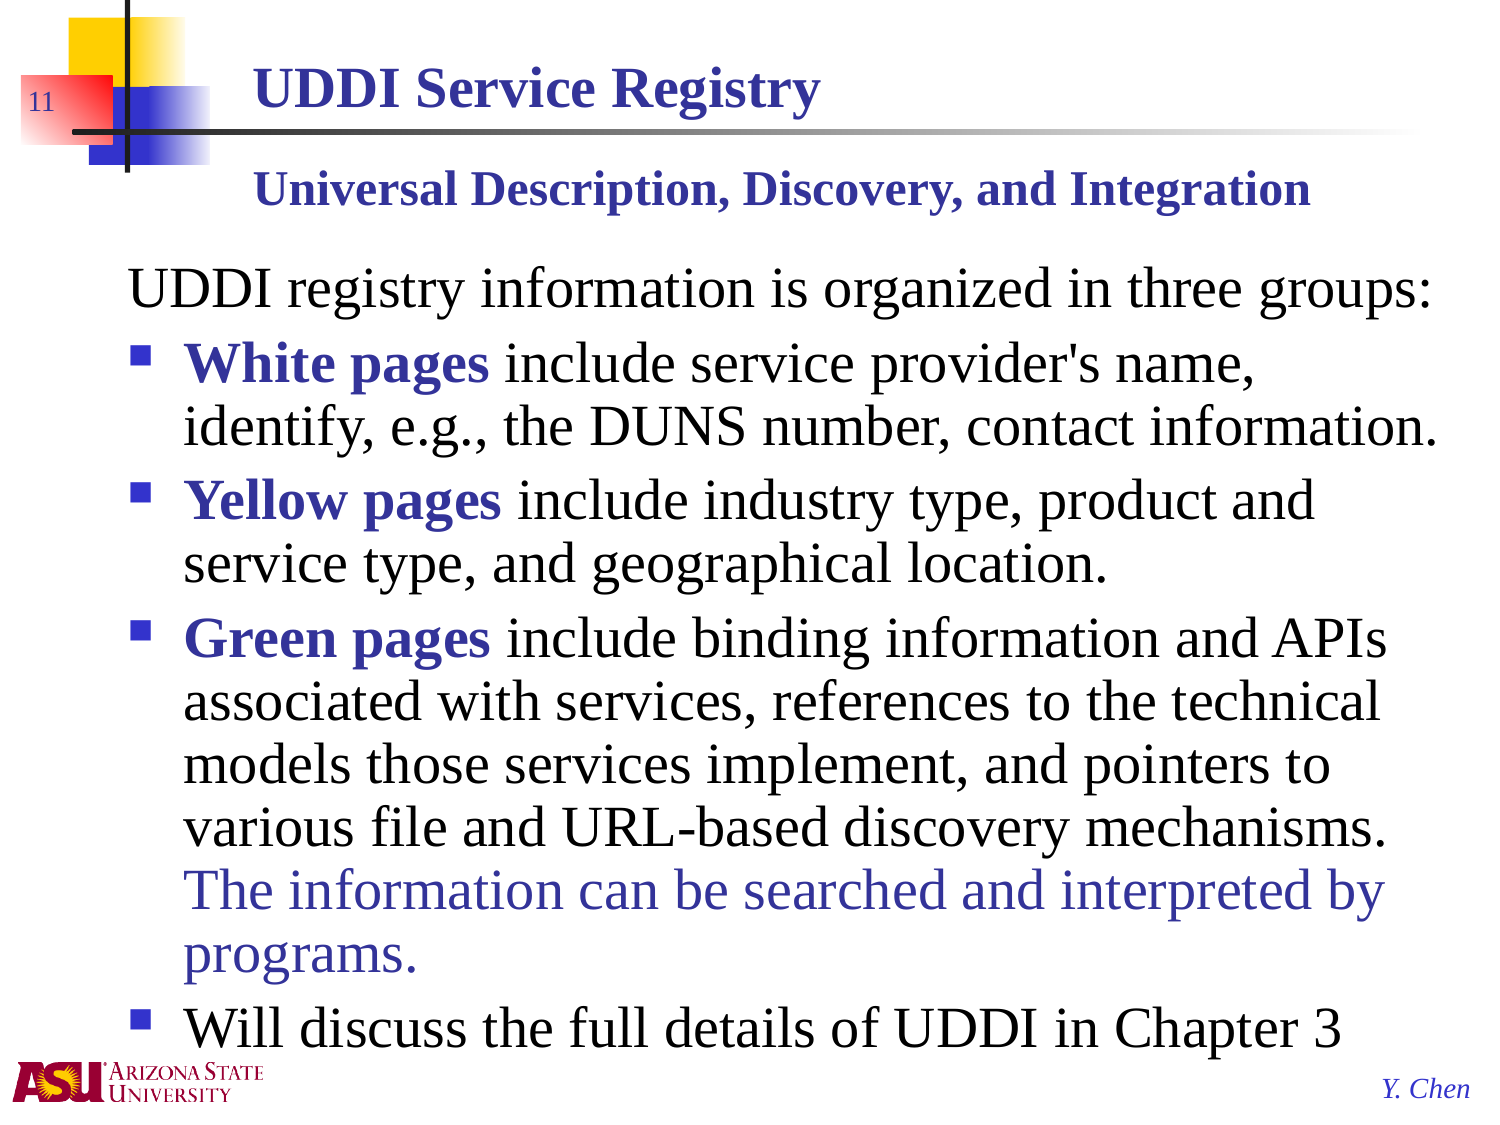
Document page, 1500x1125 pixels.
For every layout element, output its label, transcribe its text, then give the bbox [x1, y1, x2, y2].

picture [12, 1062, 263, 1102]
list UDDI registry information is organized in three groups: White pages include service provider's name, identify, e.g., the DUNS number, contact information. Yellow pages include industry type, product and service type, and geographical location. Green pages include binding information and APIs associated with services, references to the technical models those services implement, and pointers to various file and URL-based discovery mechanisms. The information can be searched and interpreted by programs. Will discuss the full details of UDDI in Chapter 3 [112, 249, 1469, 1006]
slide_number 11 [12, 49, 237, 126]
title UDDI Service Registry Universal Description, Discovery, and Integration [237, 24, 1488, 225]
